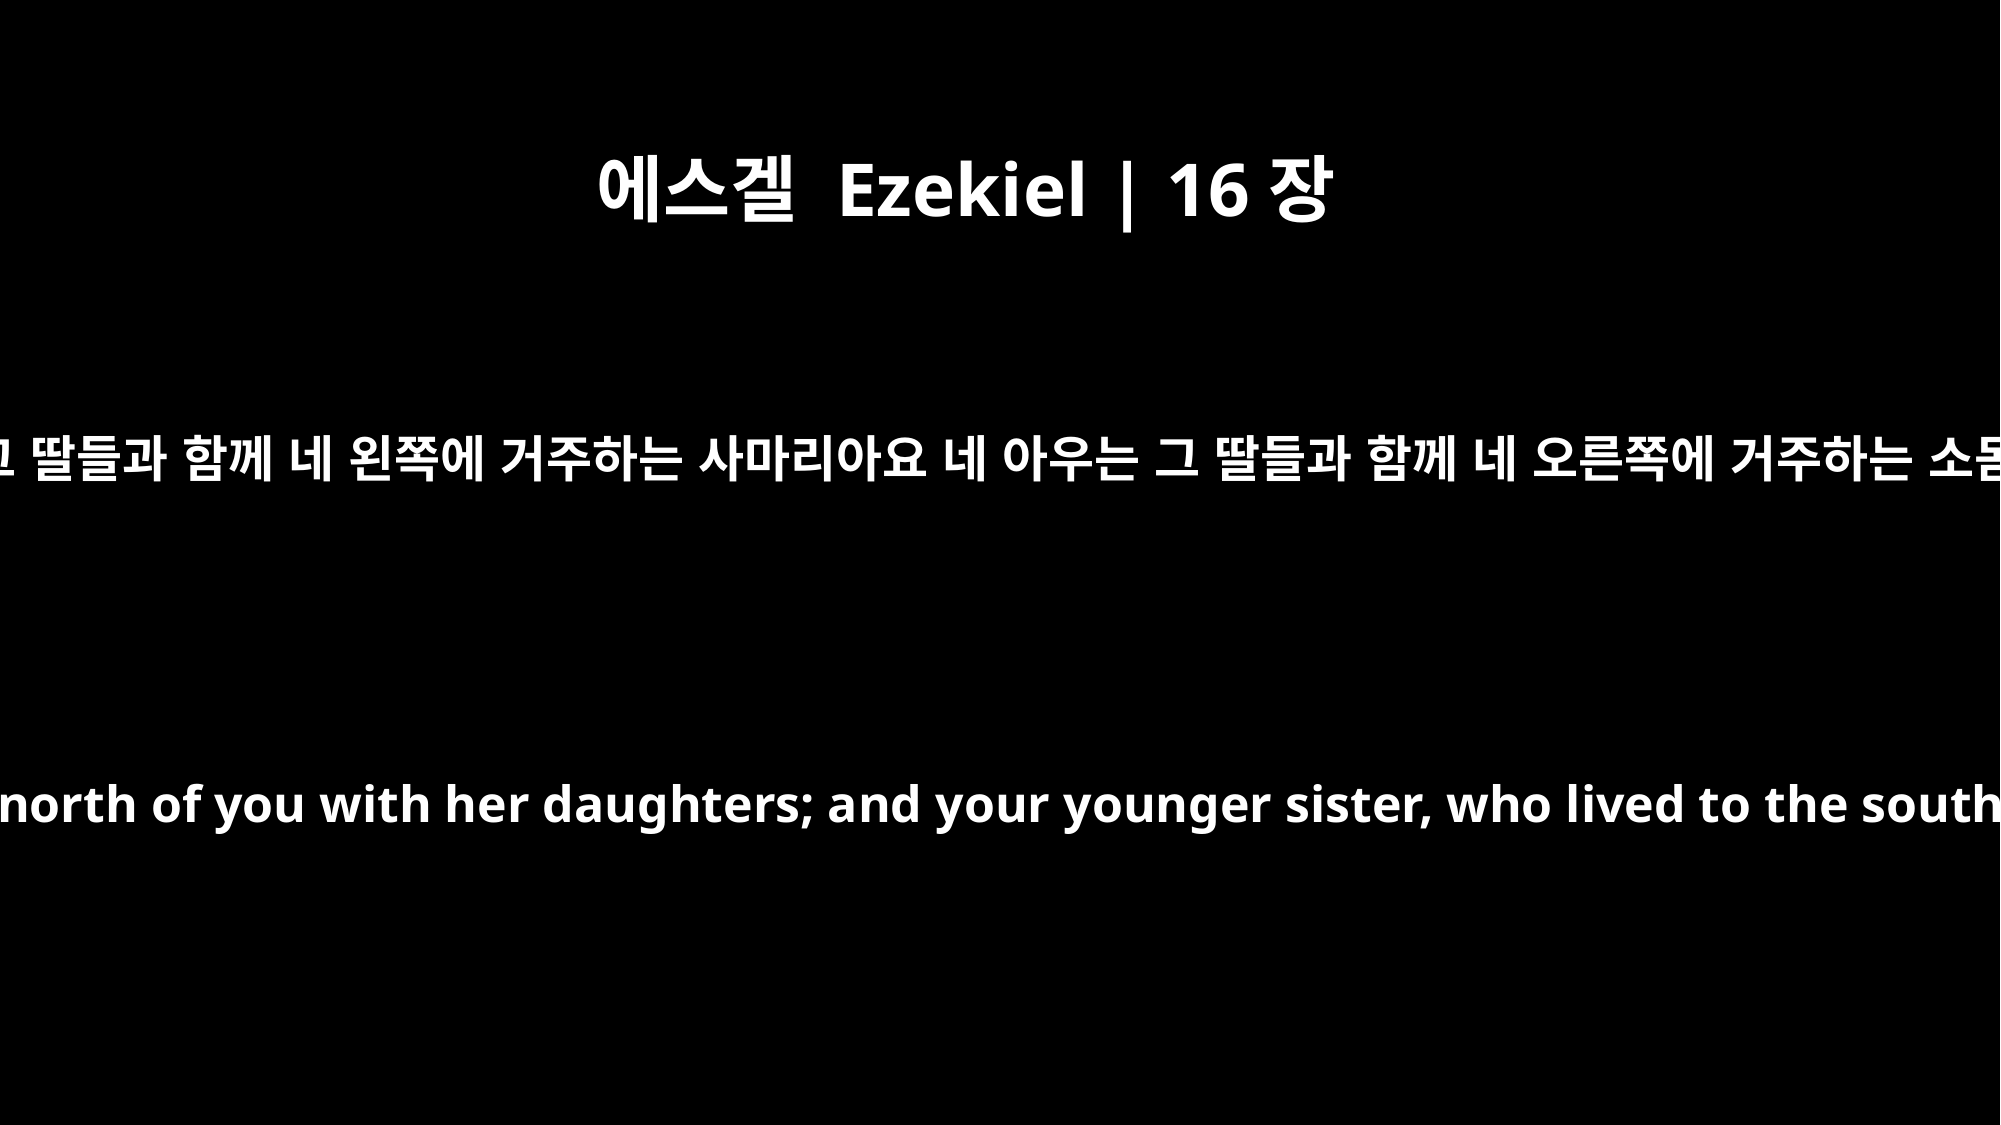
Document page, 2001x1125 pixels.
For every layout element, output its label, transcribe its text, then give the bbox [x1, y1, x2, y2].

text_box Your older sister was Samaria, who lived to the north of you with her daughters; and your younger sister, who lived to the south of you with her daughters, was Sodom. [0, 764, 2000, 840]
text_box 46 네 형은 그 딸들과 함께 네 왼쪽에 거주하는 사마리아요 네 아우는 그 딸들과 함께 네 오른쪽에 거주하는 소돔이라 [0, 359, 2000, 495]
text_box 에스겔 Ezekiel | 16장 [581, 136, 1351, 239]
